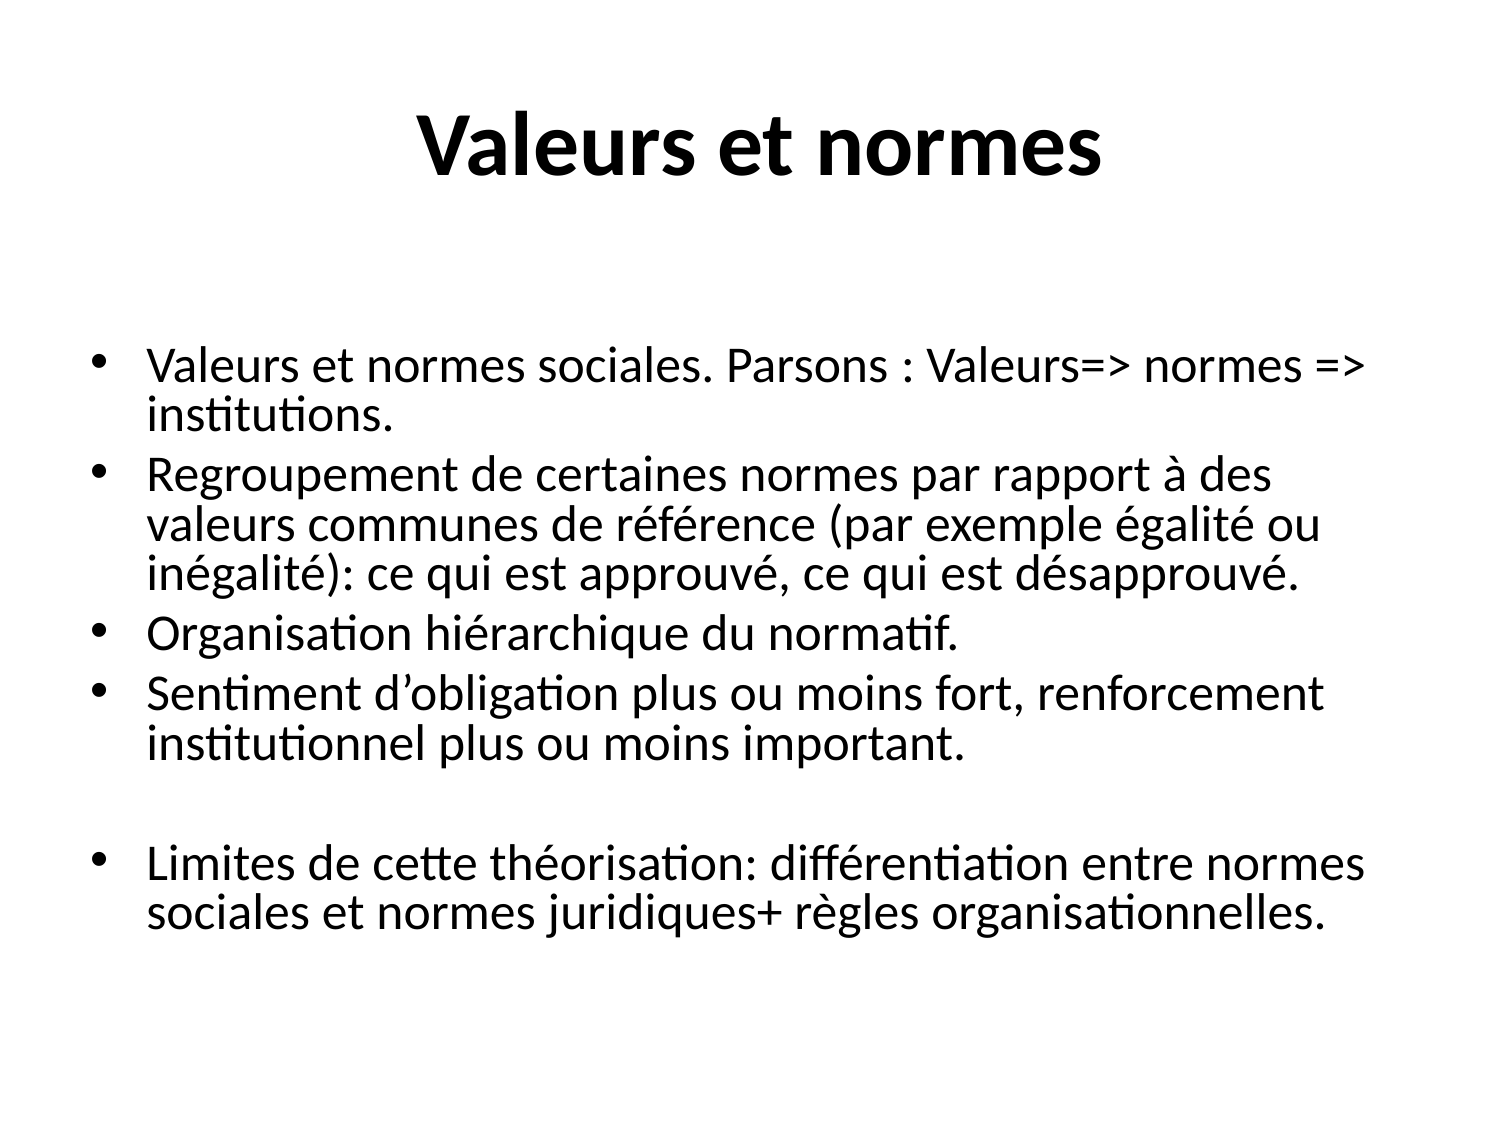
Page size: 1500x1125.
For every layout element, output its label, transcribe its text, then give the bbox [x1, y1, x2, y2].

list Valeurs et normes sociales. Parsons : Valeurs=> normes => institutions. Regroupement de certaines normes par rapport à des valeurs communes de référence (par exemple égalité ou inégalité): ce qui est approuvé, ce qui est désapprouvé. Organisation hiérarchique du normatif. Sentiment d’obligation plus ou moins fort, renforcement institutionnel plus ou moins important. Limites de cette théorisation: différentiation entre normes sociales et normes juridiques+ règles organisationnelles. [75, 262, 1425, 1005]
title Valeurs et normes [75, 45, 1425, 233]
